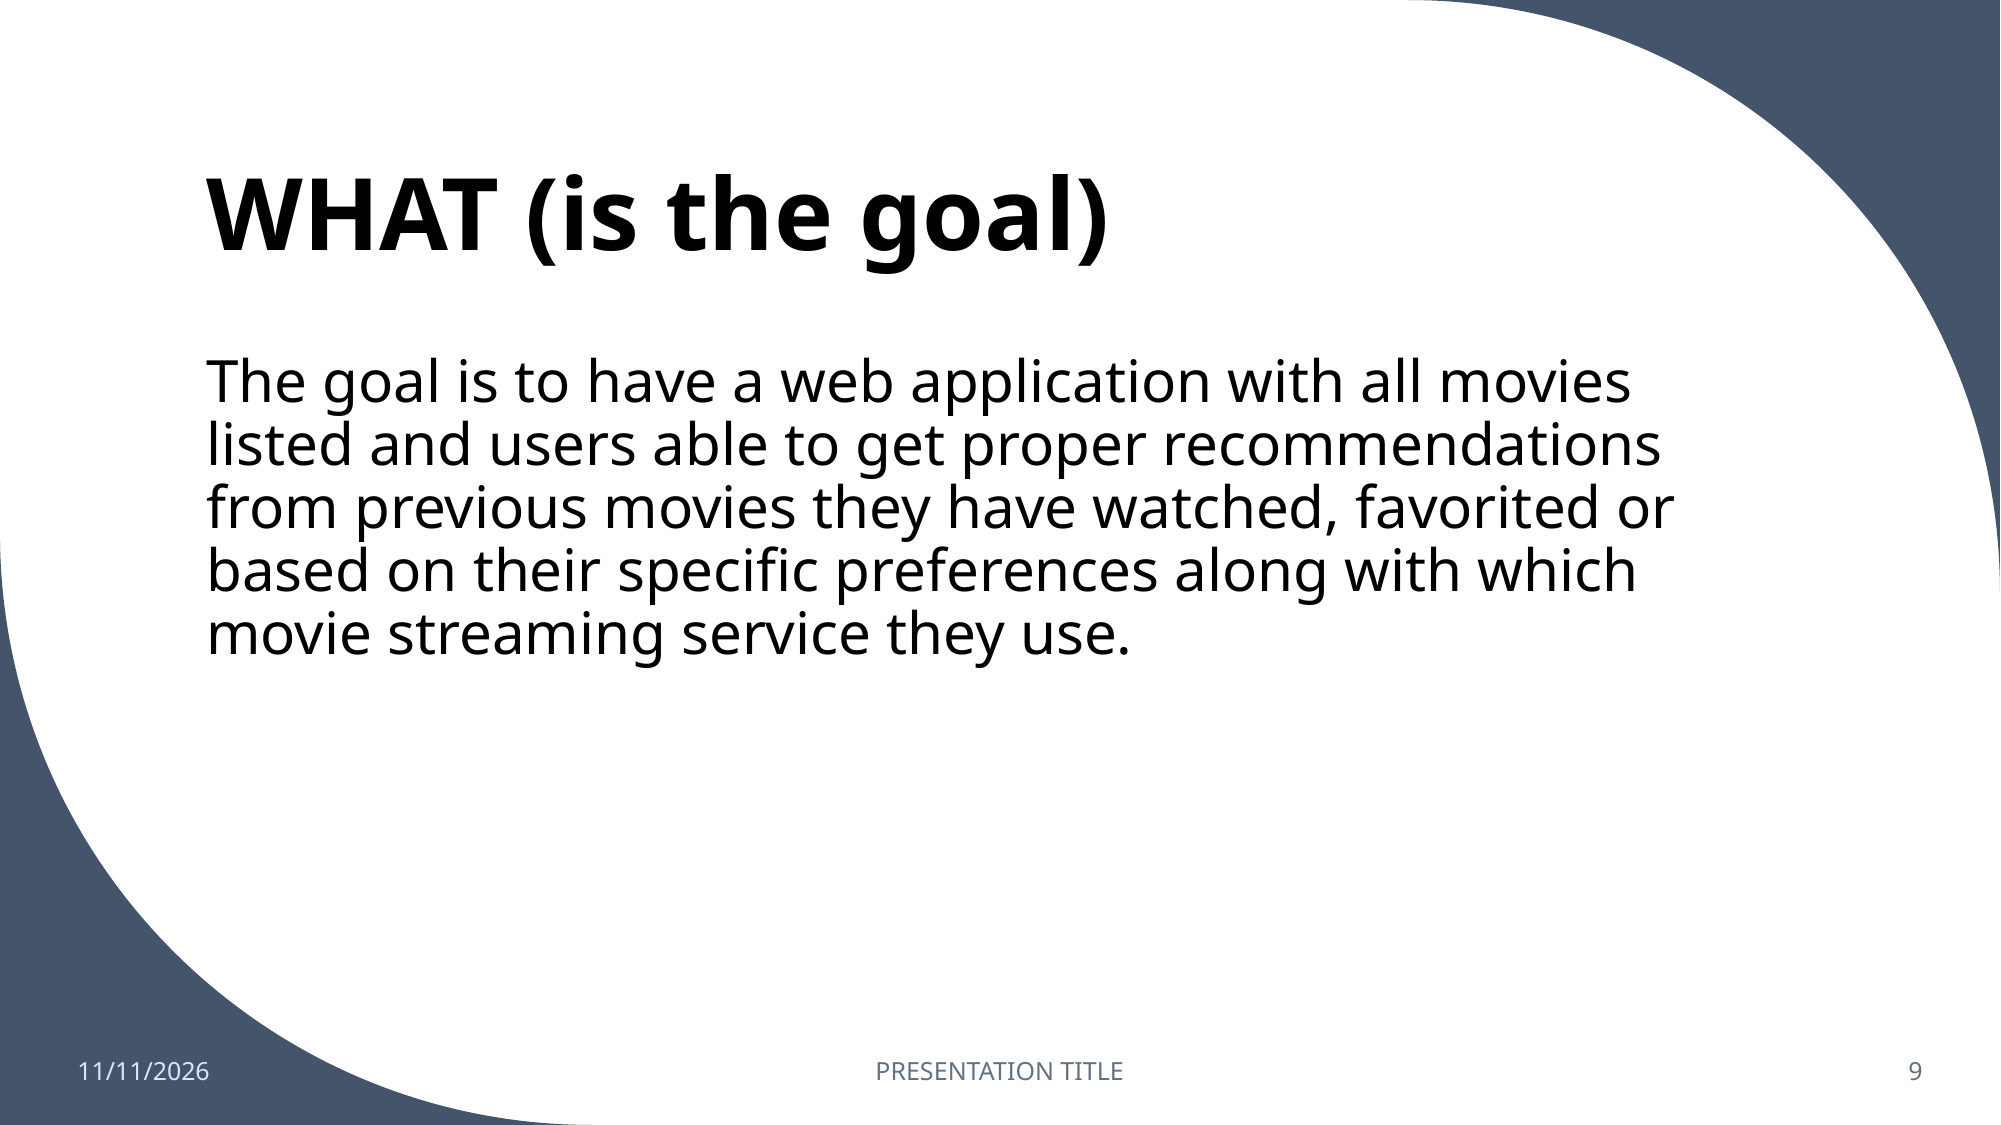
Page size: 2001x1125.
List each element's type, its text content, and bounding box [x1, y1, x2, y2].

slide_number 9 [1665, 1042, 1938, 1103]
footer PRESENTATION TITLE [662, 1042, 1338, 1103]
list The goal is to have a web application with all movies listed and users able to get proper recommendations from previous movies they have watched, favorited or based on their specific preferences along with which movie streaming service they use. [191, 345, 1796, 898]
title WHAT (is the goal) [191, 62, 1796, 280]
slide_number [62, 1042, 342, 1103]
